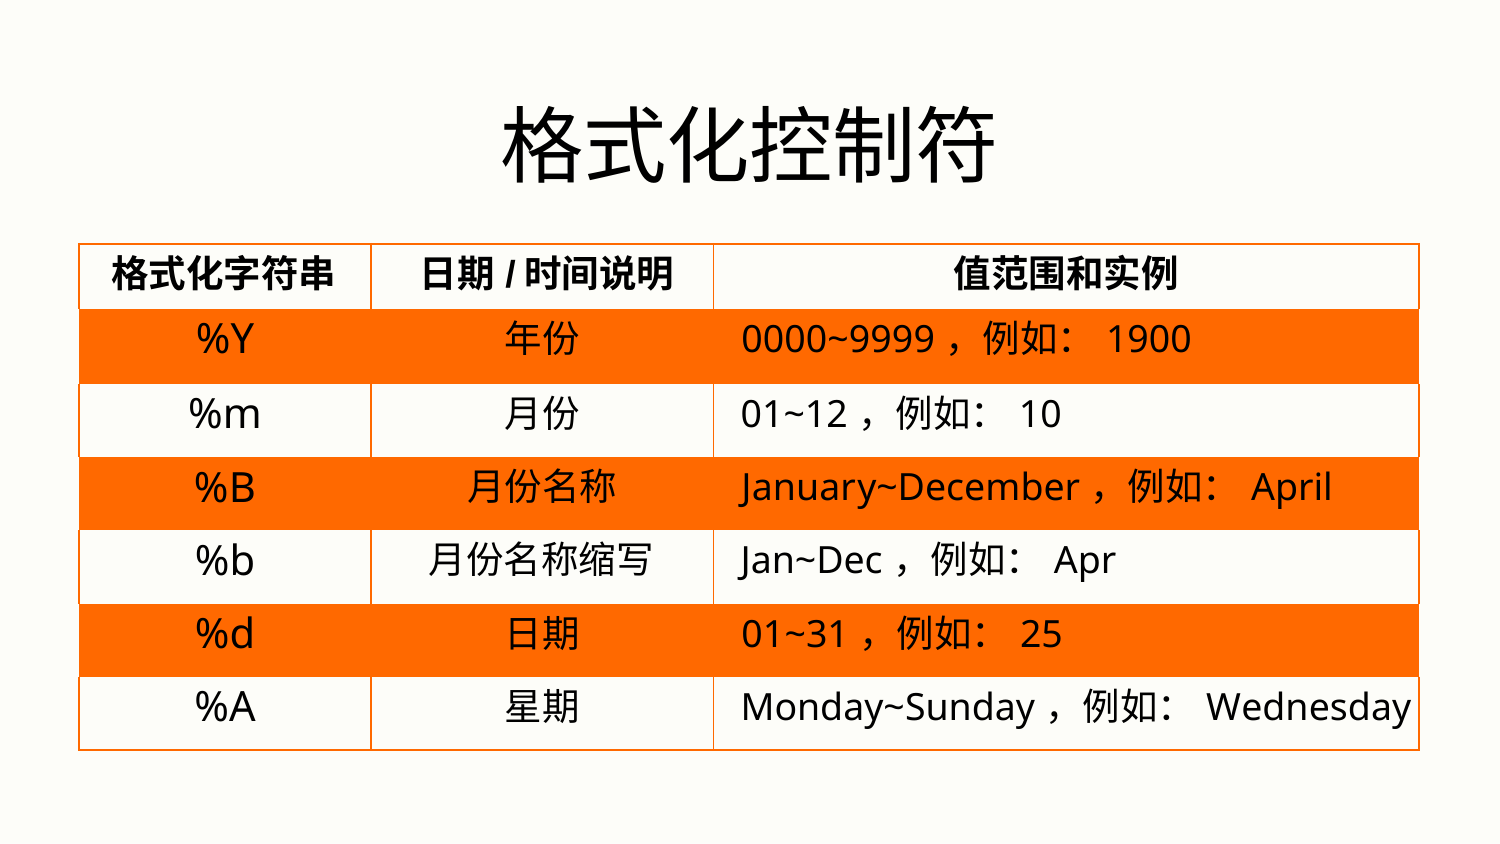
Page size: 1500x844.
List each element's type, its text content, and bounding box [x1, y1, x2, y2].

table_cell %b [80, 530, 370, 604]
table_cell Monday~Sunday，例如：Wednesday [714, 677, 1418, 749]
table_cell January~December，例如：April [713, 457, 1419, 530]
table_cell 年份 [371, 309, 713, 384]
title 格式化控制符 [294, 93, 1206, 235]
table_header 日期/时间说明 [372, 245, 713, 309]
table_cell 月份名称 [371, 457, 713, 530]
table_cell 月份名称缩写 [372, 530, 713, 604]
table_cell %d [79, 604, 371, 677]
table_cell %m [80, 384, 370, 457]
table_cell 0000~9999，例如：1900 [713, 309, 1419, 384]
table_cell Jan~Dec，例如：Apr [714, 530, 1418, 604]
table_cell 星期 [372, 677, 713, 749]
table_cell %B [79, 457, 371, 530]
table_cell %Y [79, 309, 371, 384]
table_cell 01~31，例如：25 [713, 604, 1419, 677]
table_cell 日期 [371, 604, 713, 677]
table_cell 月份 [372, 384, 713, 457]
table_cell 01~12，例如：10 [714, 384, 1418, 457]
table_header 格式化字符串 [80, 245, 370, 309]
table_cell %A [80, 677, 370, 749]
table_header 值范围和实例 [714, 245, 1418, 309]
